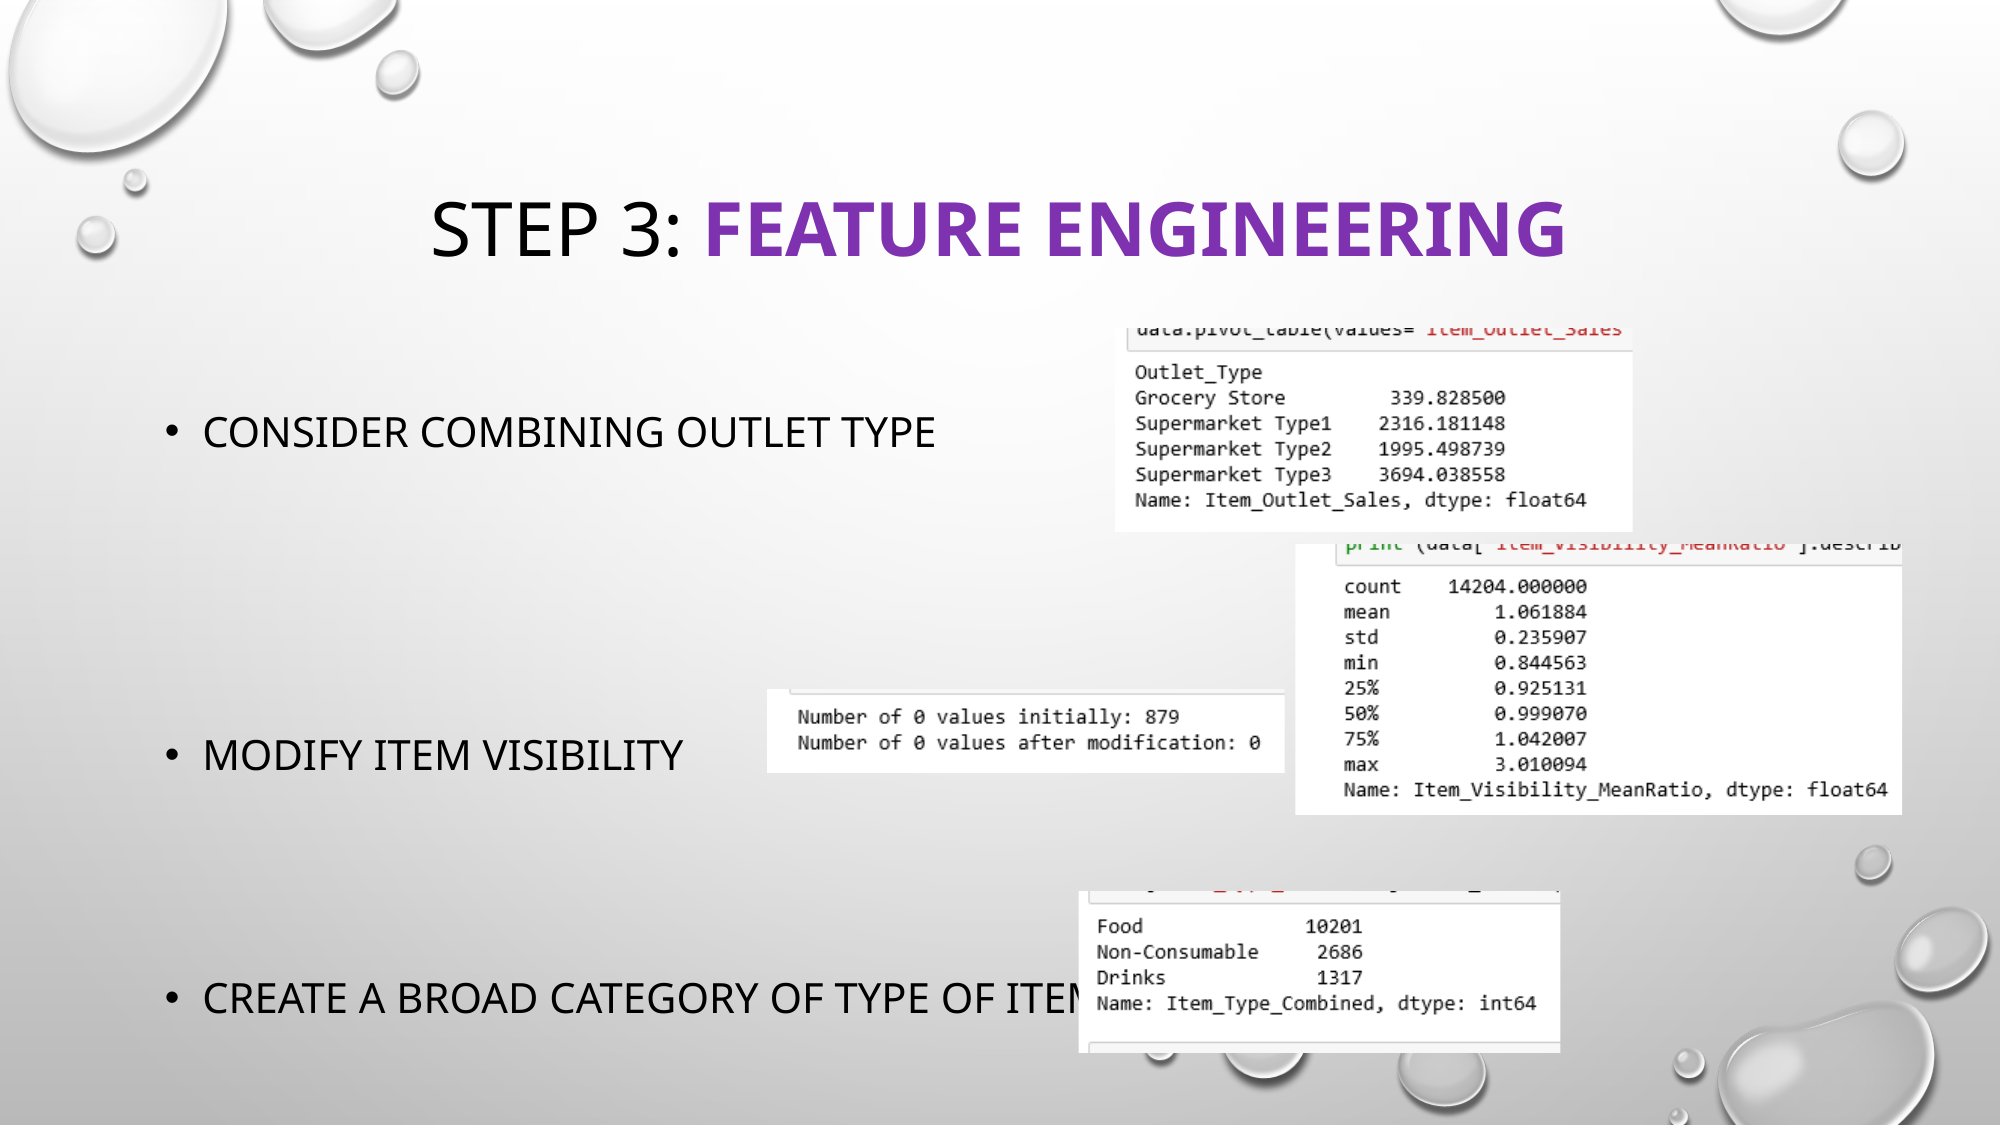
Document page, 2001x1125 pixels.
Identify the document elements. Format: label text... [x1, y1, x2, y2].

title Step 3: Feature Engineering [149, 101, 1851, 364]
list Consider combining Outlet Type Modify Item Visibility Create a broad category of Type of Item [149, 388, 1850, 1074]
picture [0, 0, 2000, 1125]
